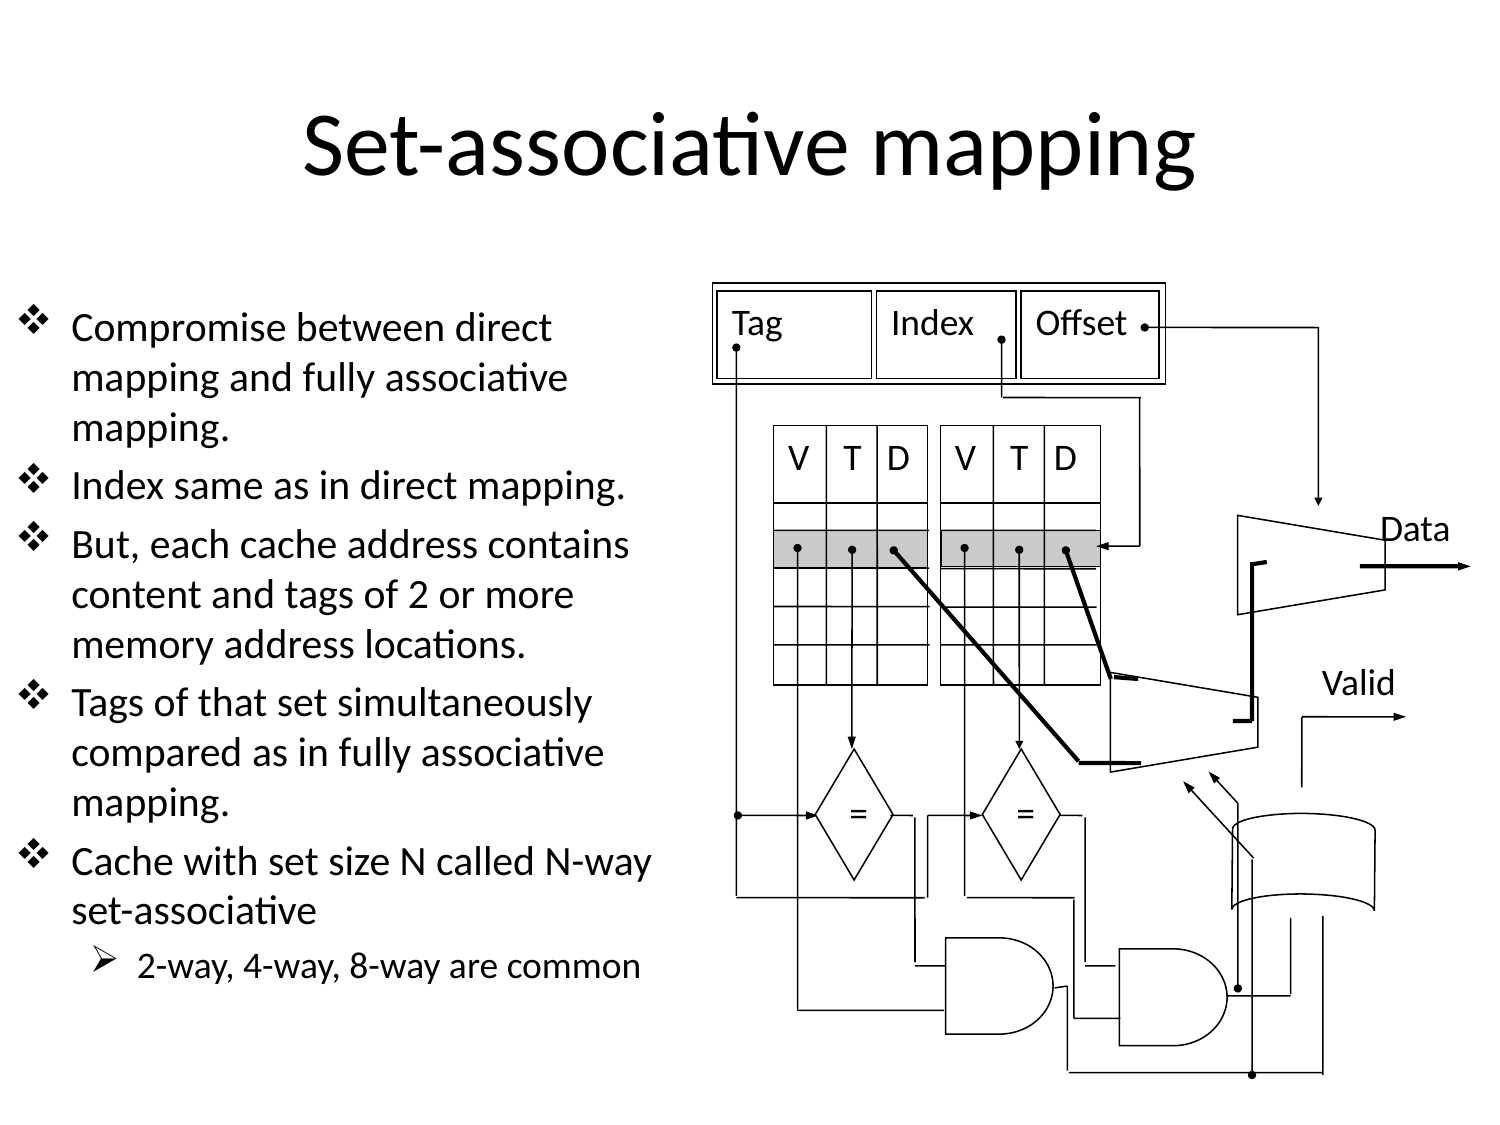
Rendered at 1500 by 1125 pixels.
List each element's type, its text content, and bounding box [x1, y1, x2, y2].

list Compromise between direct mapping and fully associative mapping. Index same as in direct mapping. But, each cache address contains content and tags of 2 or more memory address locations. Tags of that set simultaneously compared as in fully associative mapping. Cache with set size N called N-way set-associative 2-way, 4-way, 8-way are common [0, 292, 675, 1125]
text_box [712, 282, 1500, 1076]
title Set-associative mapping [75, 45, 1425, 233]
